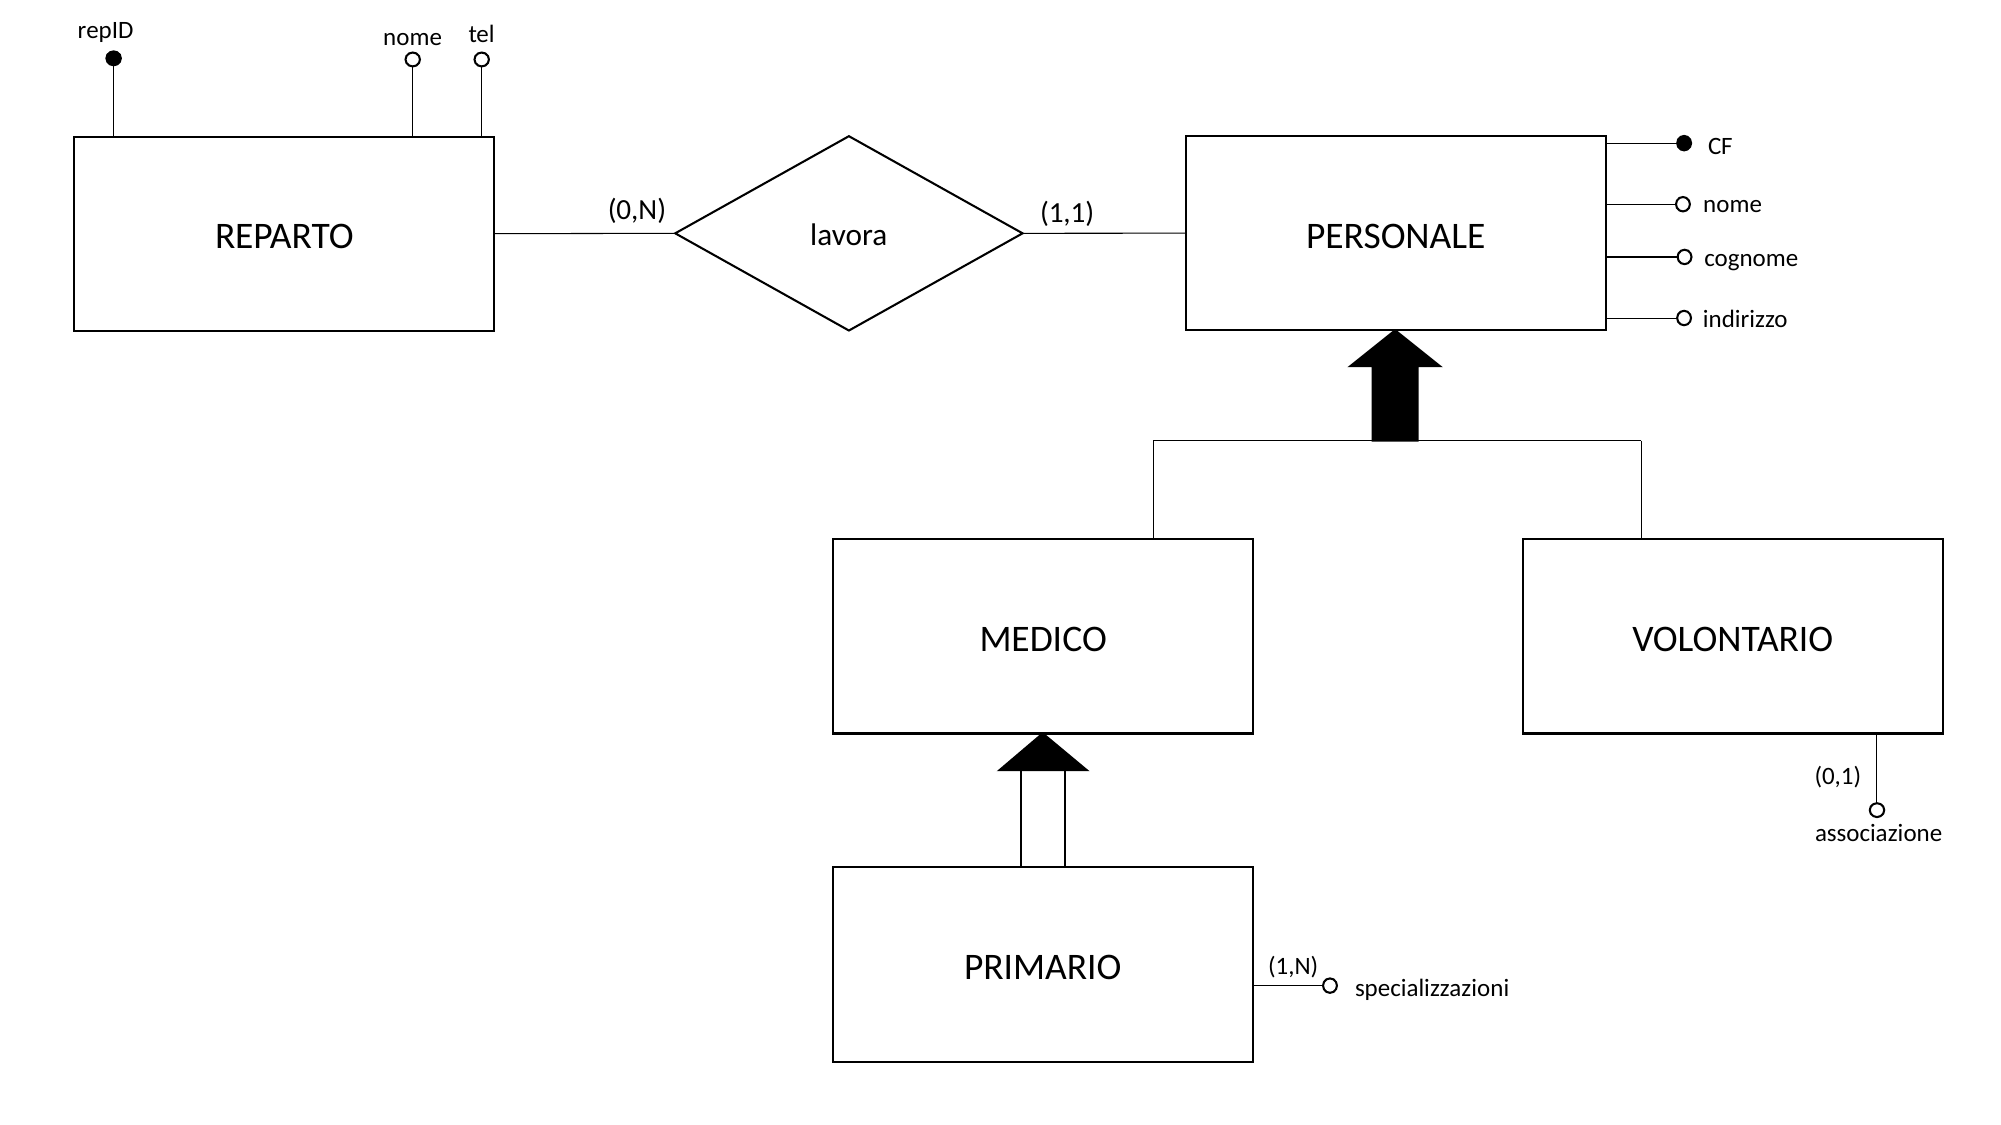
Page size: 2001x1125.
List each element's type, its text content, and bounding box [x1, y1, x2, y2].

text_box lavora [674, 144, 832, 323]
text_box (0,N) [593, 183, 683, 233]
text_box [832, 122, 1959, 1062]
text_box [62, 5, 511, 331]
